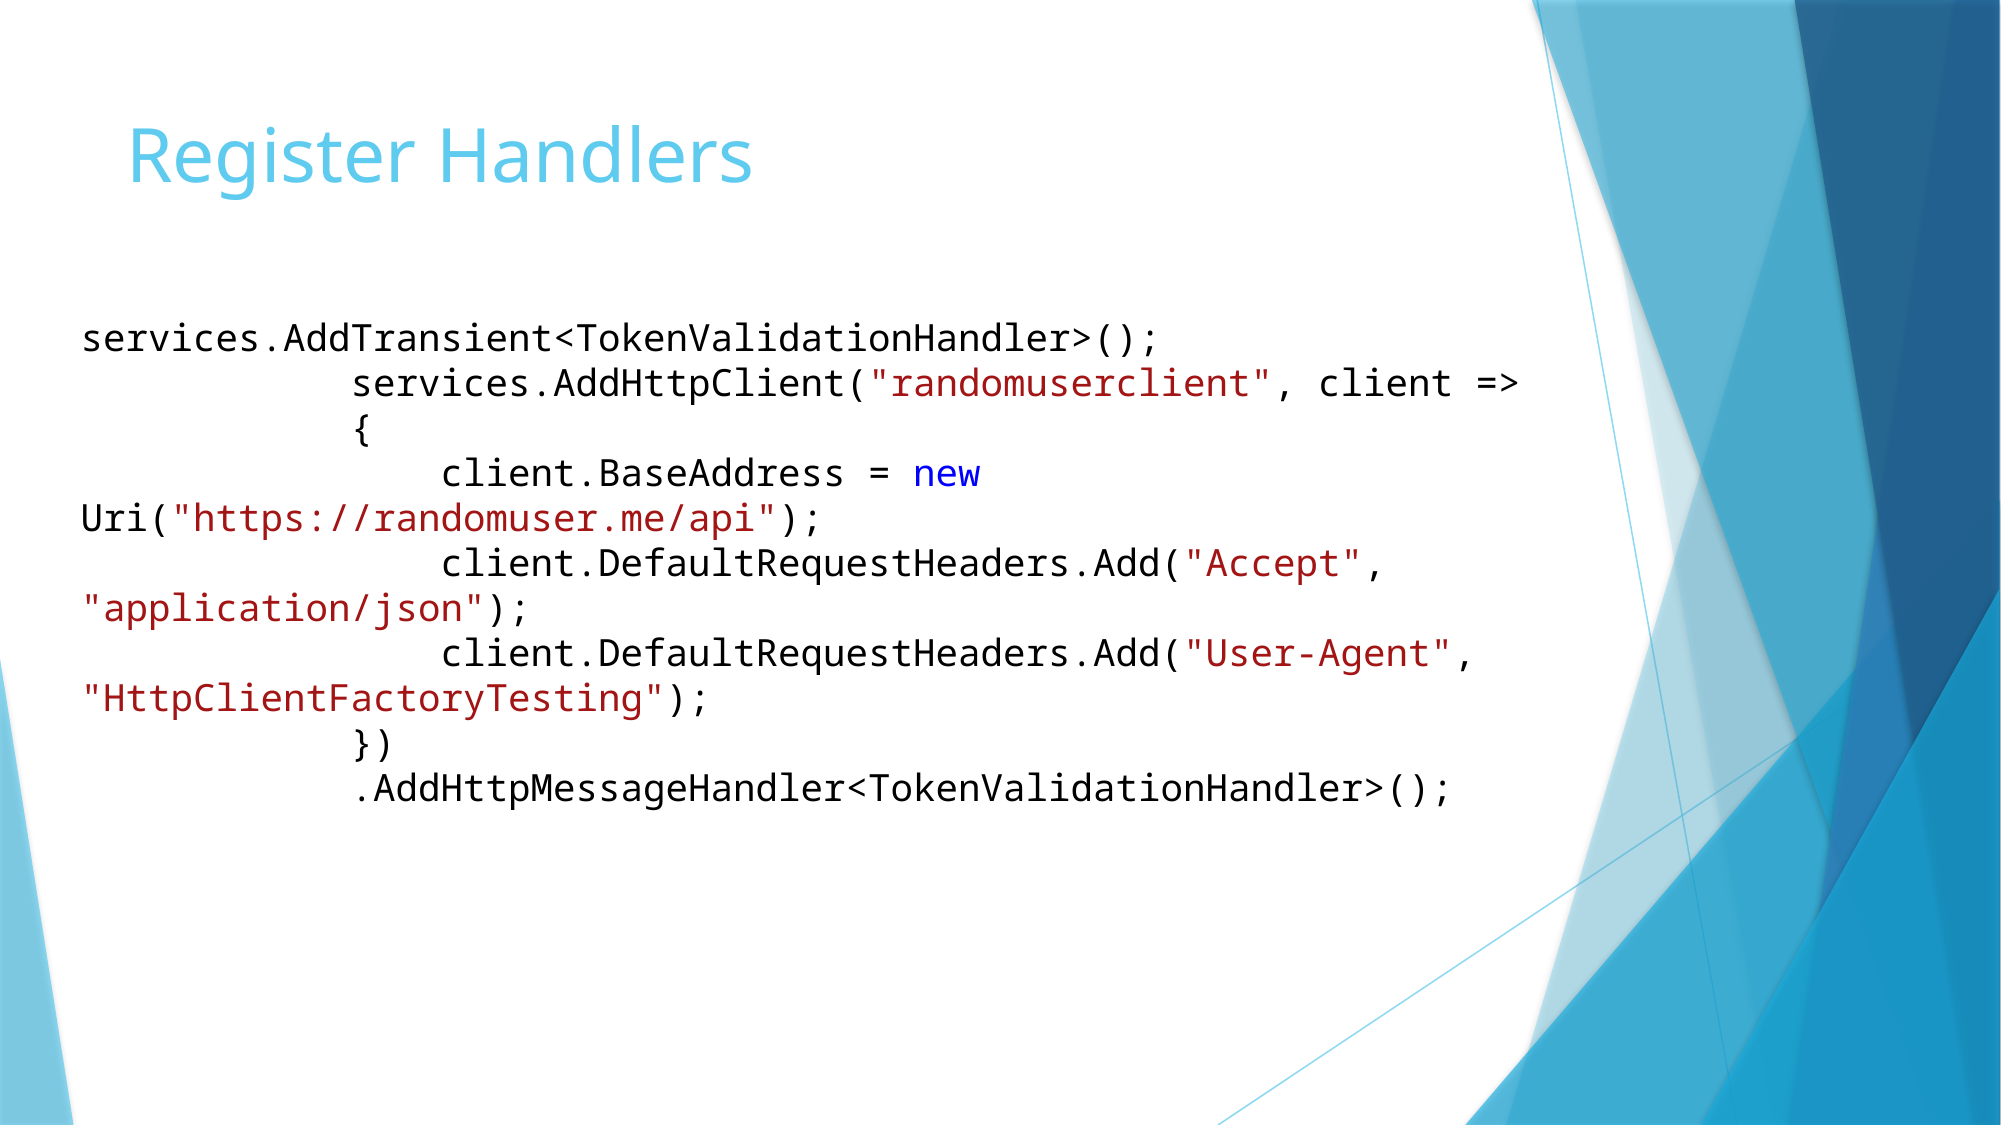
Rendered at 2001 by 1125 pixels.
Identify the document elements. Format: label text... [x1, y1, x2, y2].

text_box services.AddTransient<TokenValidationHandler>(); services.AddHttpClient("randomuserclient", client => { client.BaseAddress = new Uri("https://randomuser.me/api"); client.DefaultRequestHeaders.Add("Accept", "application/json"); client.DefaultRequestHeaders.Add("User-Agent", "HttpClientFactoryTesting"); }) .AddHttpMessageHandler<TokenValidationHandler>(); [65, 306, 1708, 817]
title Register Handlers [111, 99, 1522, 219]
